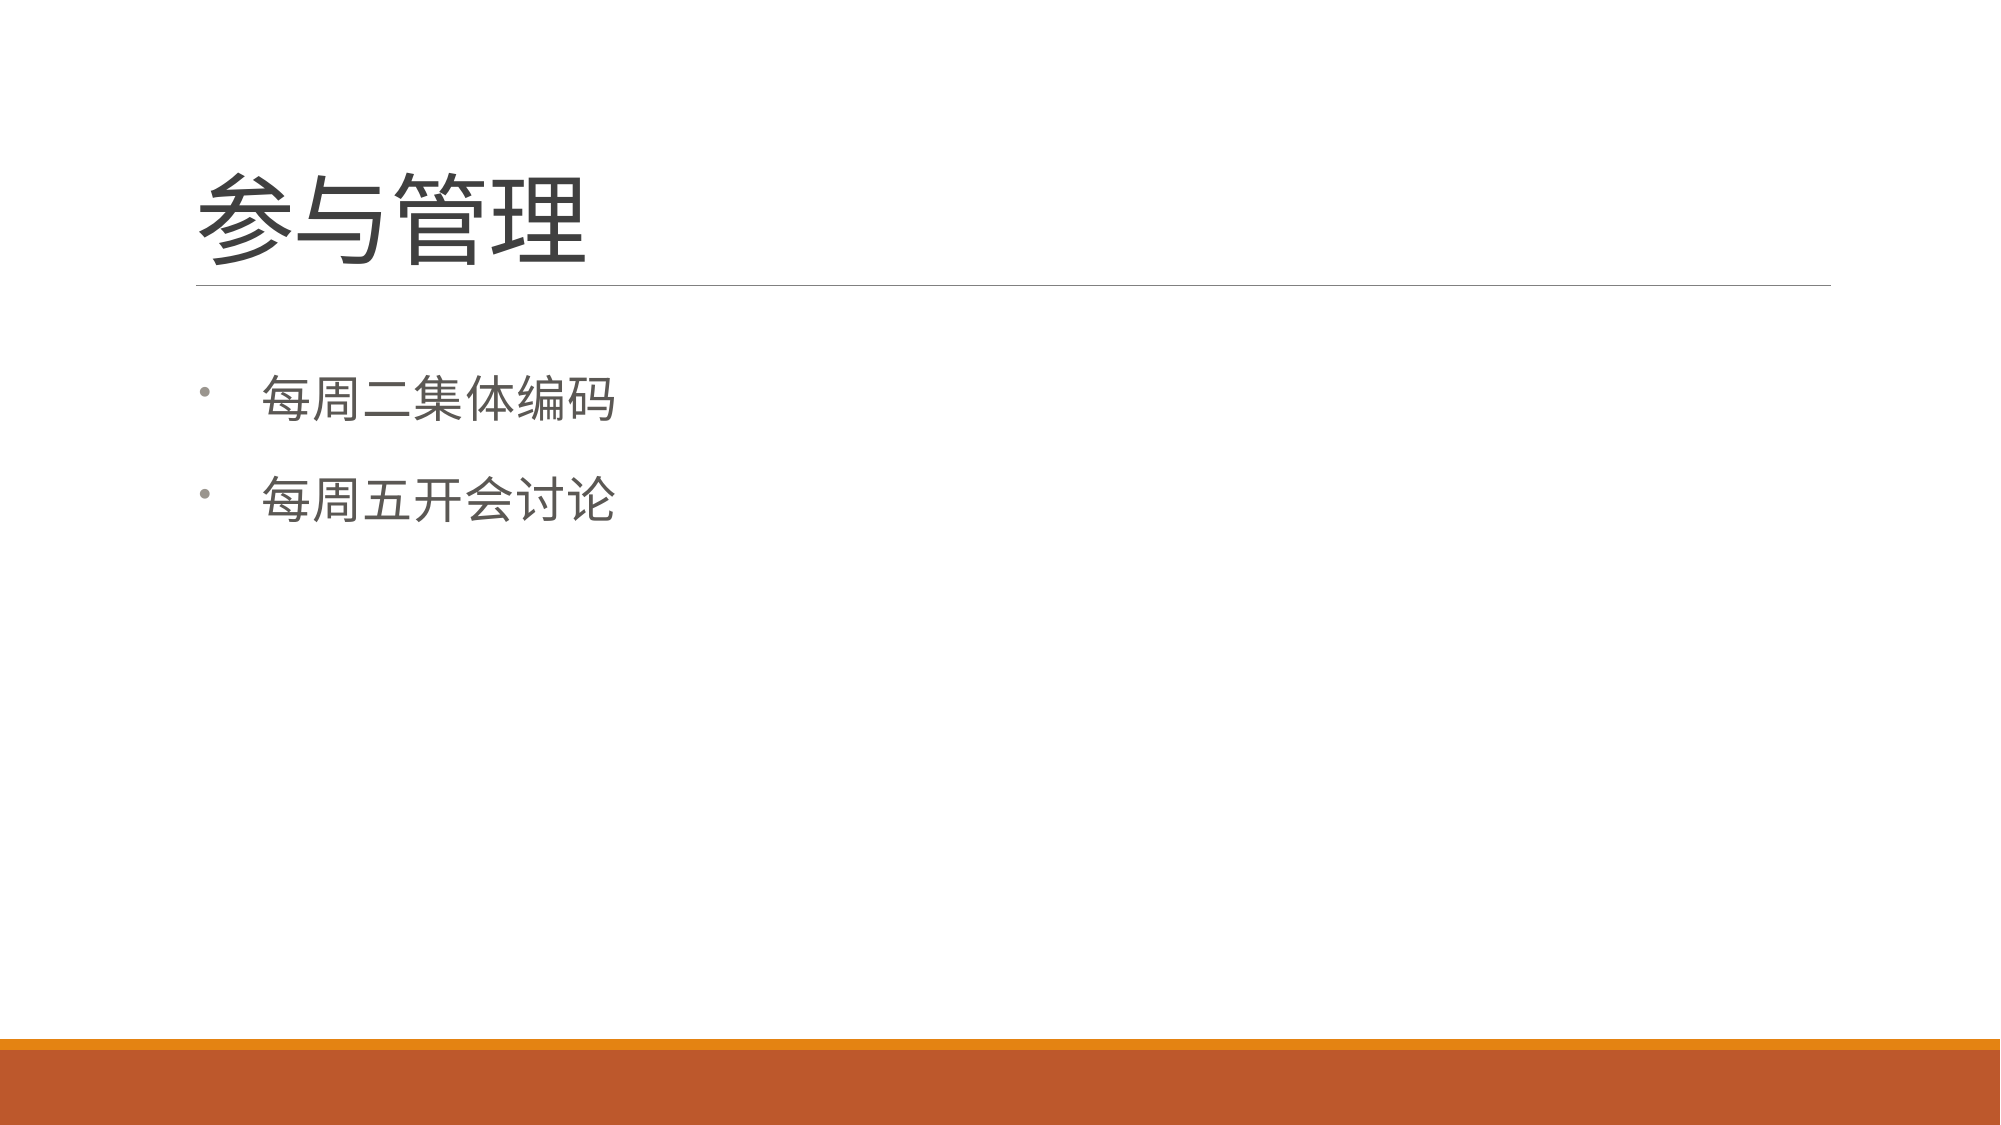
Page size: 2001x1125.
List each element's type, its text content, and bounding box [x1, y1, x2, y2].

text_box 每周二集体编码 每周五开会讨论 [190, 358, 1443, 966]
title 参与管理 [180, 47, 1830, 285]
